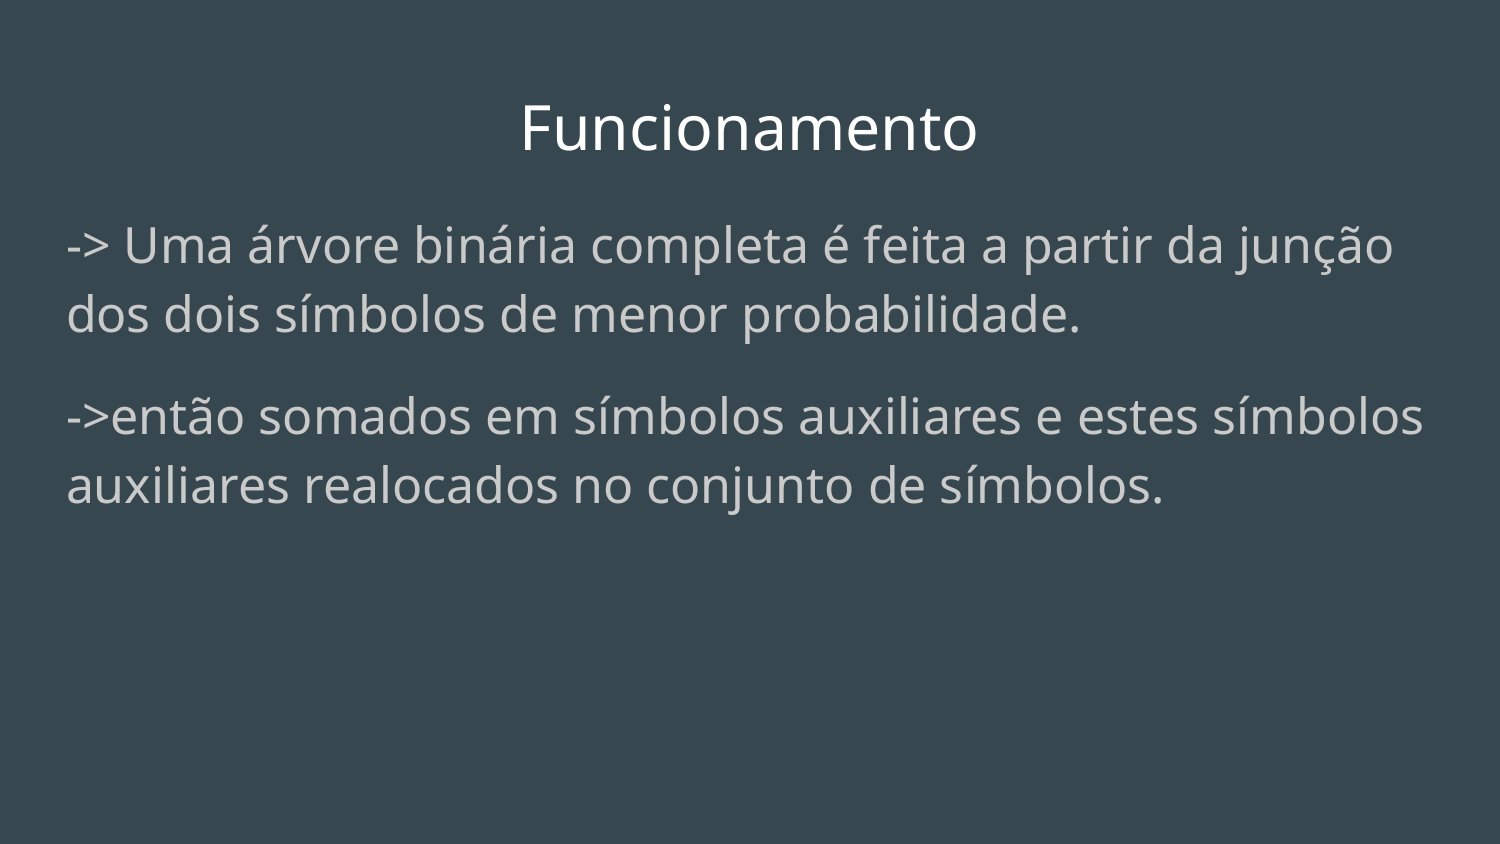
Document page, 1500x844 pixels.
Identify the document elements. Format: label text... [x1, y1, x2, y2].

list -> Uma árvore binária completa é feita a partir da junção dos dois símbolos de menor probabilidade. ->então somados em símbolos auxiliares e estes símbolos auxiliares realocados no conjunto de símbolos. [51, 189, 1449, 750]
title Funcionamento [51, 72, 1449, 167]
